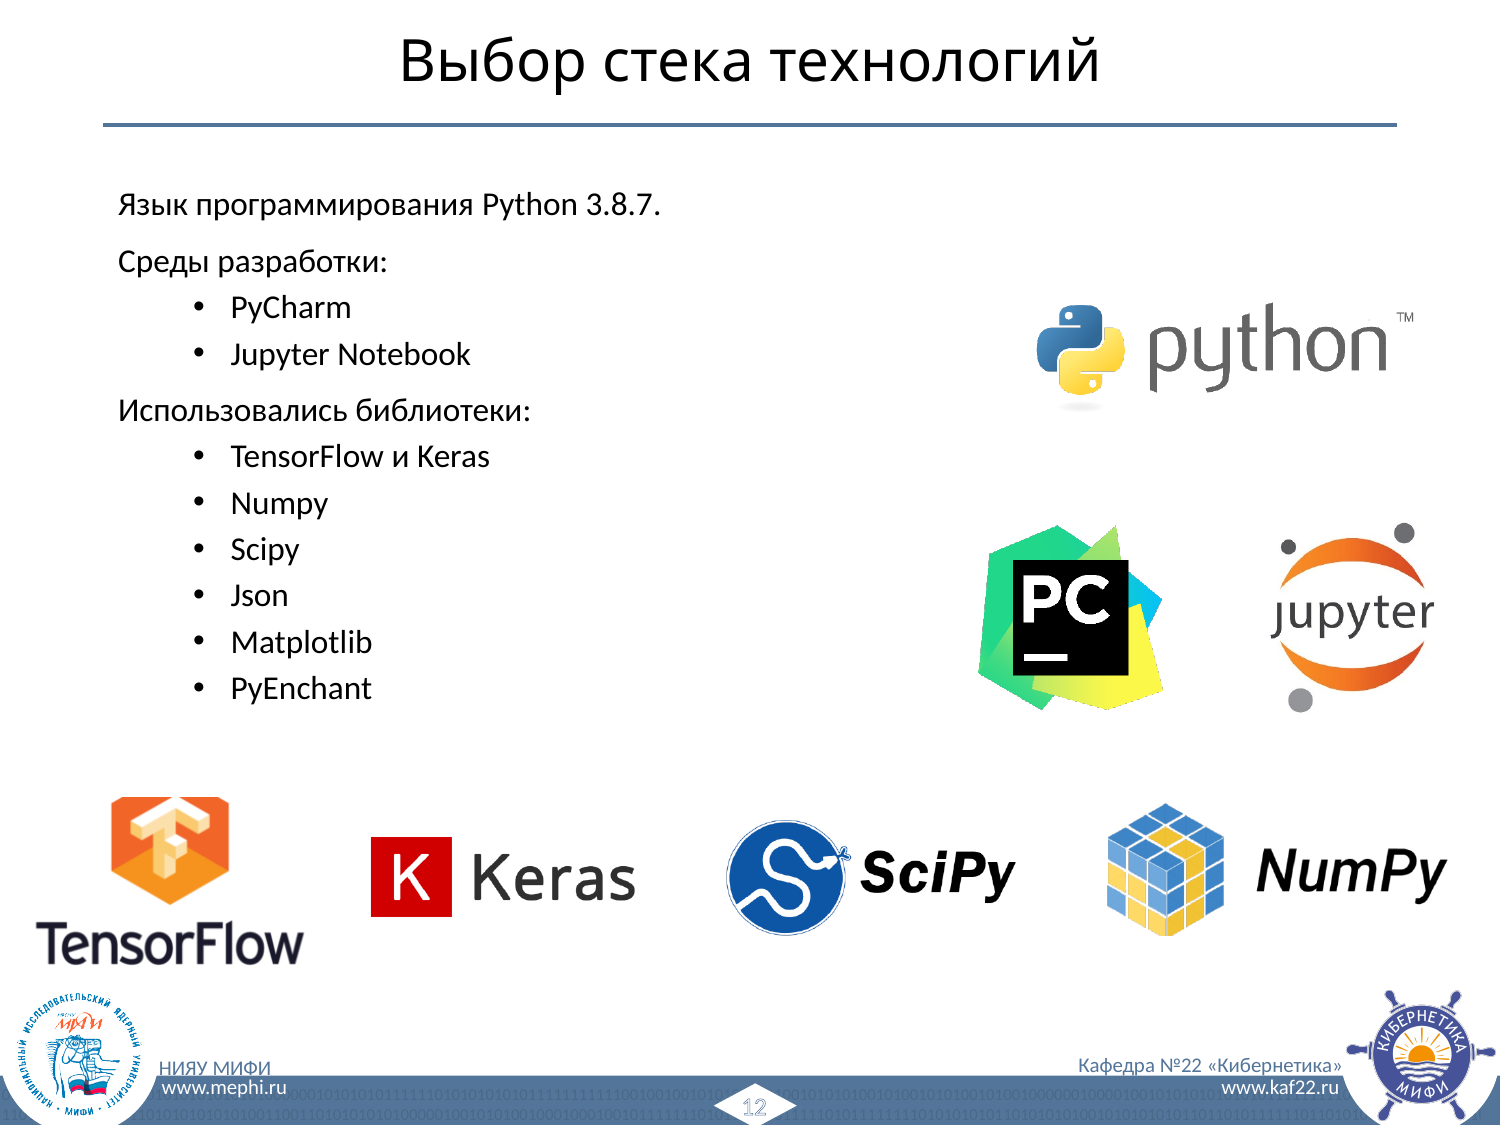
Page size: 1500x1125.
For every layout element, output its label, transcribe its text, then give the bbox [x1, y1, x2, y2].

picture [978, 524, 1163, 710]
picture [720, 804, 1018, 952]
picture [16, 989, 143, 1120]
slide_number 12 [719, 1081, 790, 1125]
picture [369, 835, 654, 918]
picture [1249, 497, 1445, 746]
list Язык программирования Python 3.8.7. Среды разработки: PyCharm Jupyter Notebook Использовались библиотеки: TensorFlow и Keras Numpy Scipy Json Matplotlib PyEnchant [103, 179, 1397, 717]
picture [997, 260, 1452, 454]
title Выбор стека технологий [103, 5, 1397, 119]
picture [1084, 797, 1470, 940]
picture [1346, 990, 1496, 1121]
picture [17, 797, 323, 969]
